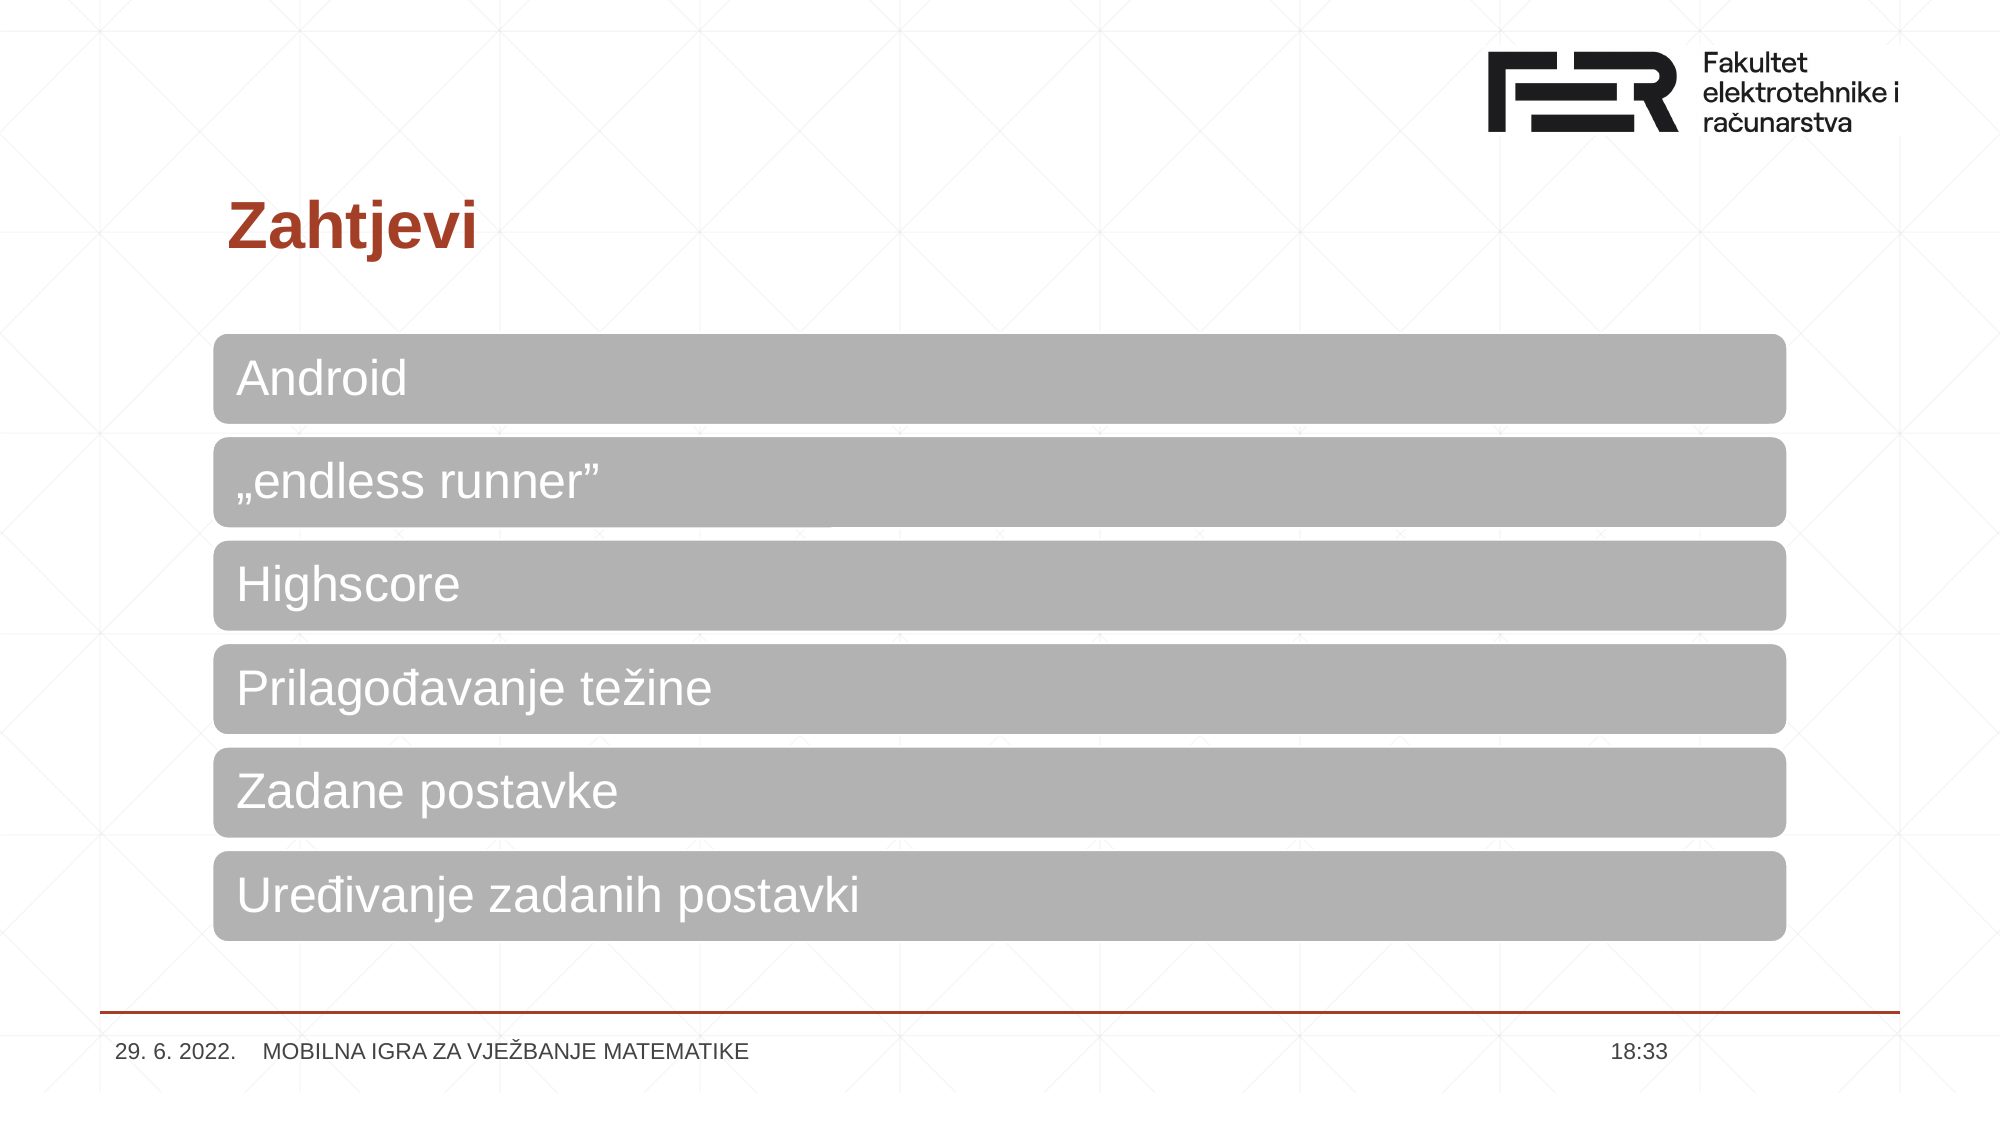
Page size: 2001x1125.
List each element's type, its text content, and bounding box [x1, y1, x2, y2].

footer 29. 6. 2022. MOBILNA IGRA ZA VJEŽBANJE MATEMATIKE [99, 1031, 1106, 1069]
picture [1483, 45, 1902, 136]
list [212, 324, 1788, 950]
title Zahtjevi [212, 82, 1788, 271]
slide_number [1524, 1031, 1684, 1069]
